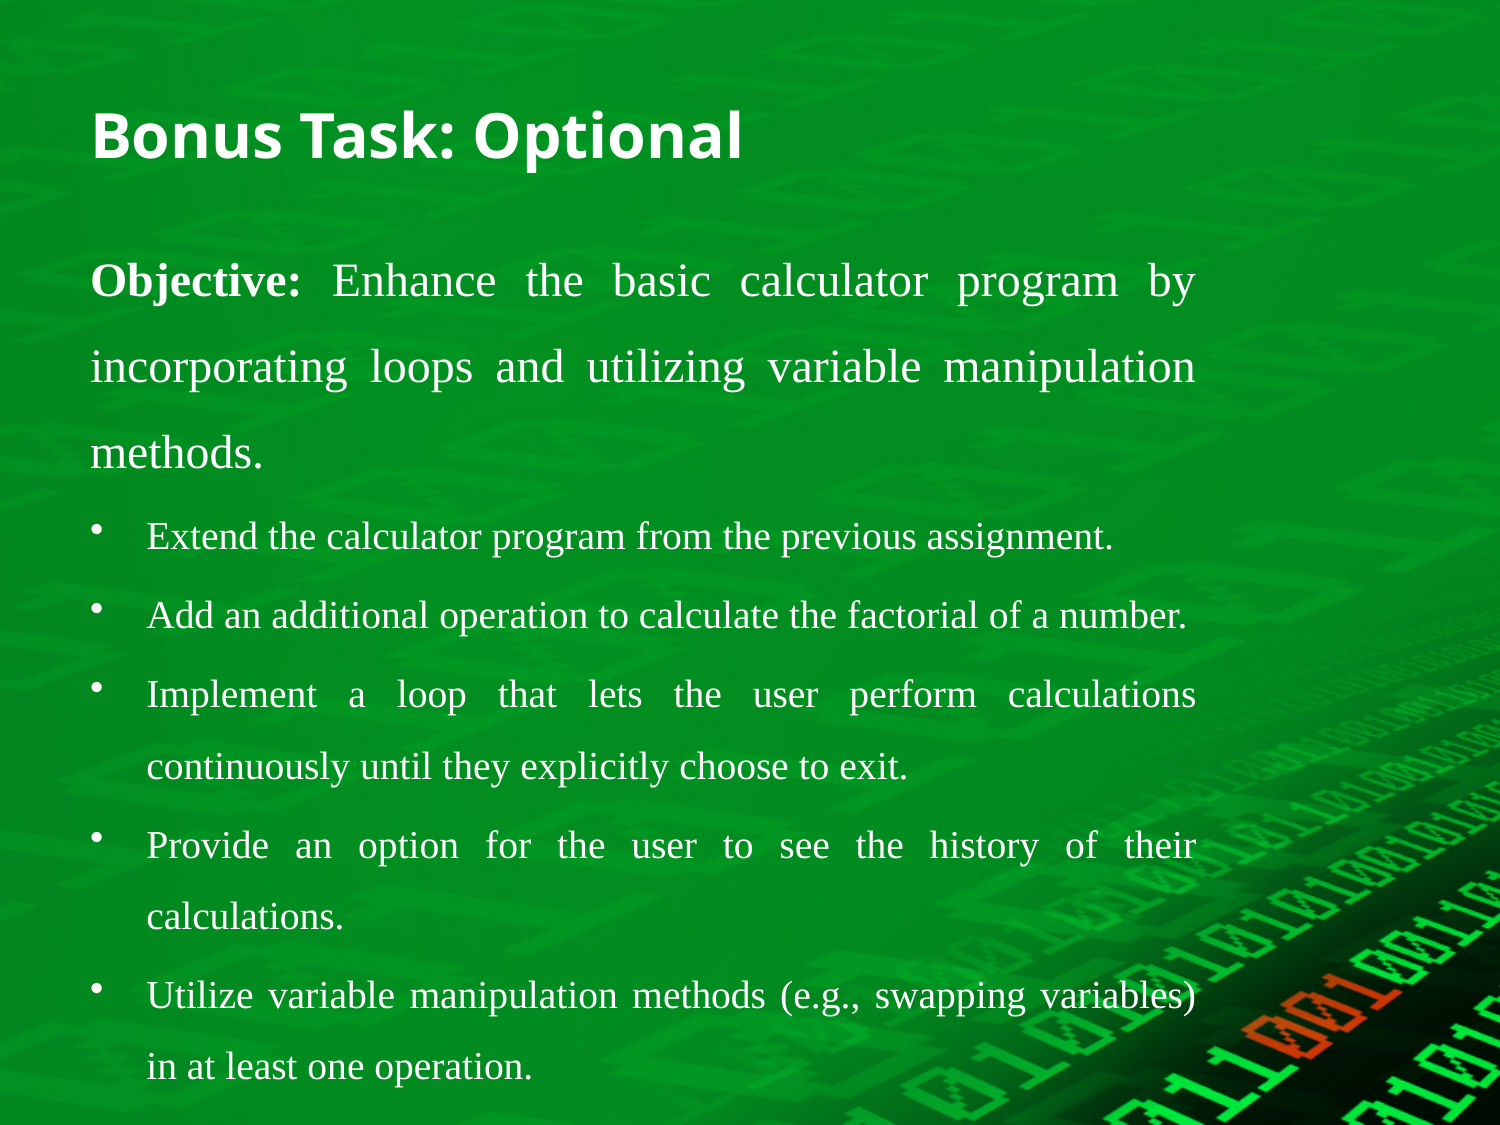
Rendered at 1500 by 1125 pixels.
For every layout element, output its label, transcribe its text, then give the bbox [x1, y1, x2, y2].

list Objective: Enhance the basic calculator program by incorporating loops and utilizing variable manipulation methods. Extend the calculator program from the previous assignment. Add an additional operation to calculate the factorial of a number. Implement a loop that lets the user perform calculations continuously until they explicitly choose to exit. Provide an option for the user to see the history of their calculations. Utilize variable manipulation methods (e.g., swapping variables) in at least one operation. [75, 212, 1213, 1050]
title Bonus Task: Optional [75, 75, 1213, 193]
picture [0, 0, 1500, 1125]
